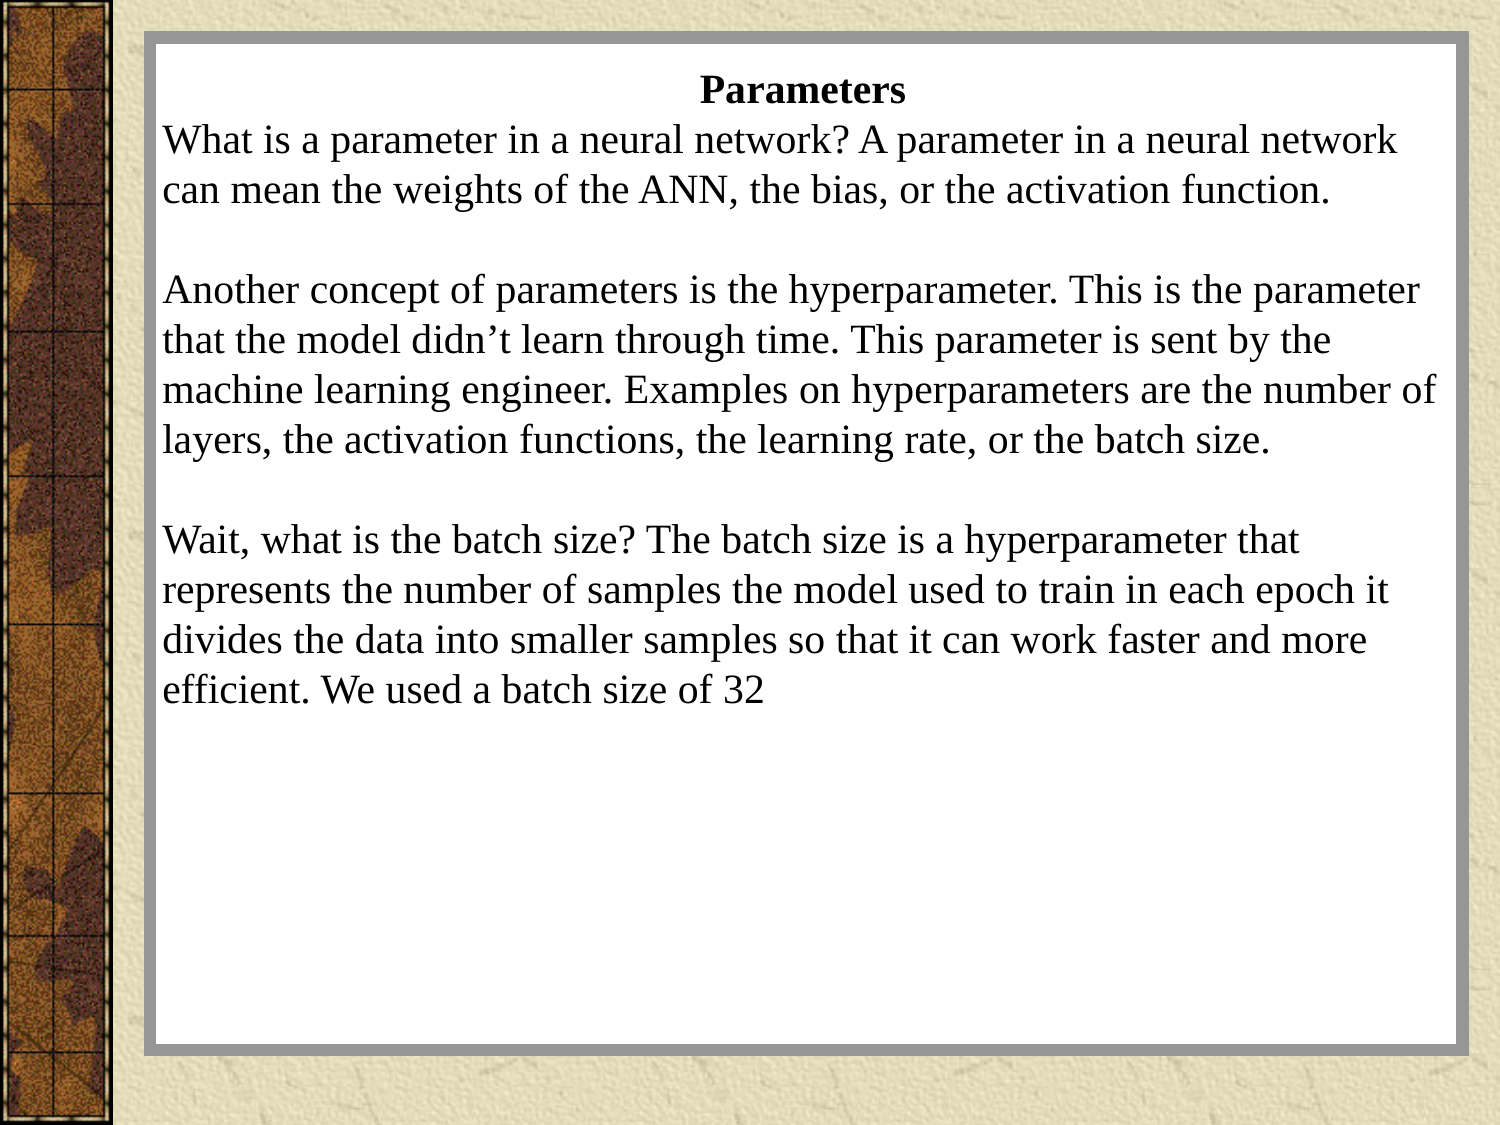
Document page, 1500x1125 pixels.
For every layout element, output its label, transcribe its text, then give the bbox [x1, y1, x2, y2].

text_box Parameters What is a parameter in a neural network? A parameter in a neural network can mean the weights of the ANN, the bias, or the activation function. Another concept of parameters is the hyperparameter. This is the parameter that the model didn’t learn through time. This parameter is sent by the machine learning engineer. Examples on hyperparameters are the number of layers, the activation functions, the learning rate, or the batch size. Wait, what is the batch size? The batch size is a hyperparameter that represents the number of samples the model used to train in each epoch it divides the data into smaller samples so that it can work faster and more efficient. We used a batch size of 32 [147, 54, 1459, 720]
picture [0, 0, 1500, 1125]
